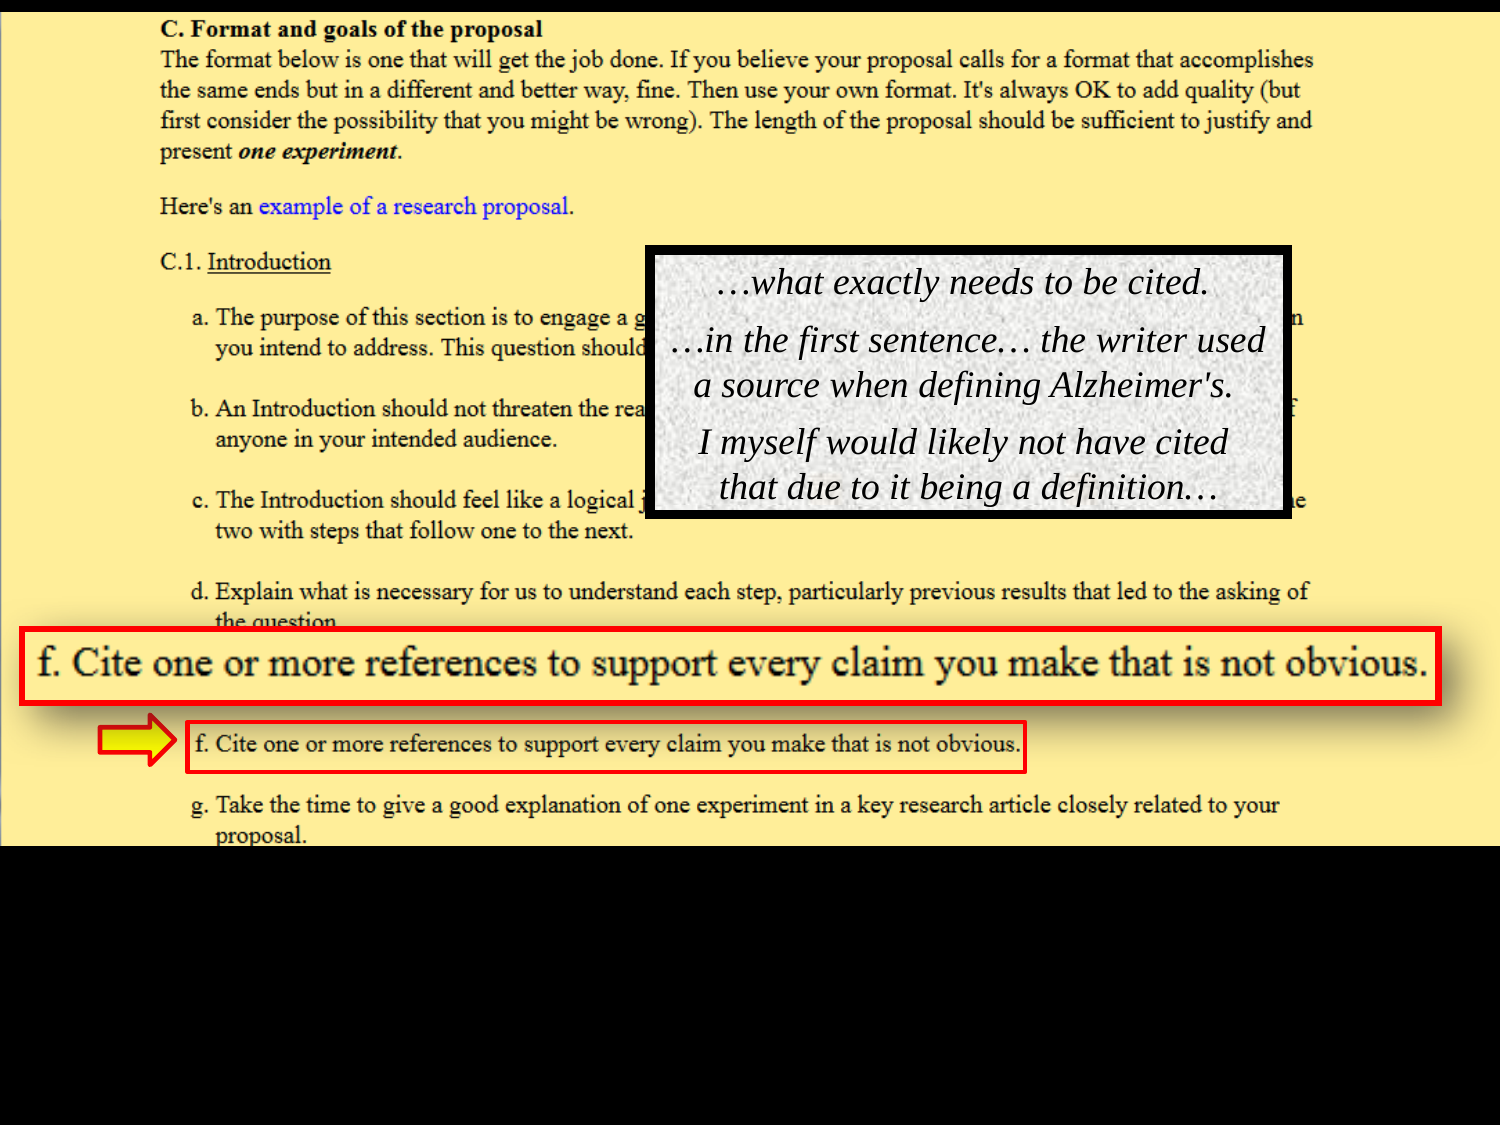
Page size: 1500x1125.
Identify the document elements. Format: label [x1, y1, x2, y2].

picture [0, 12, 1500, 846]
